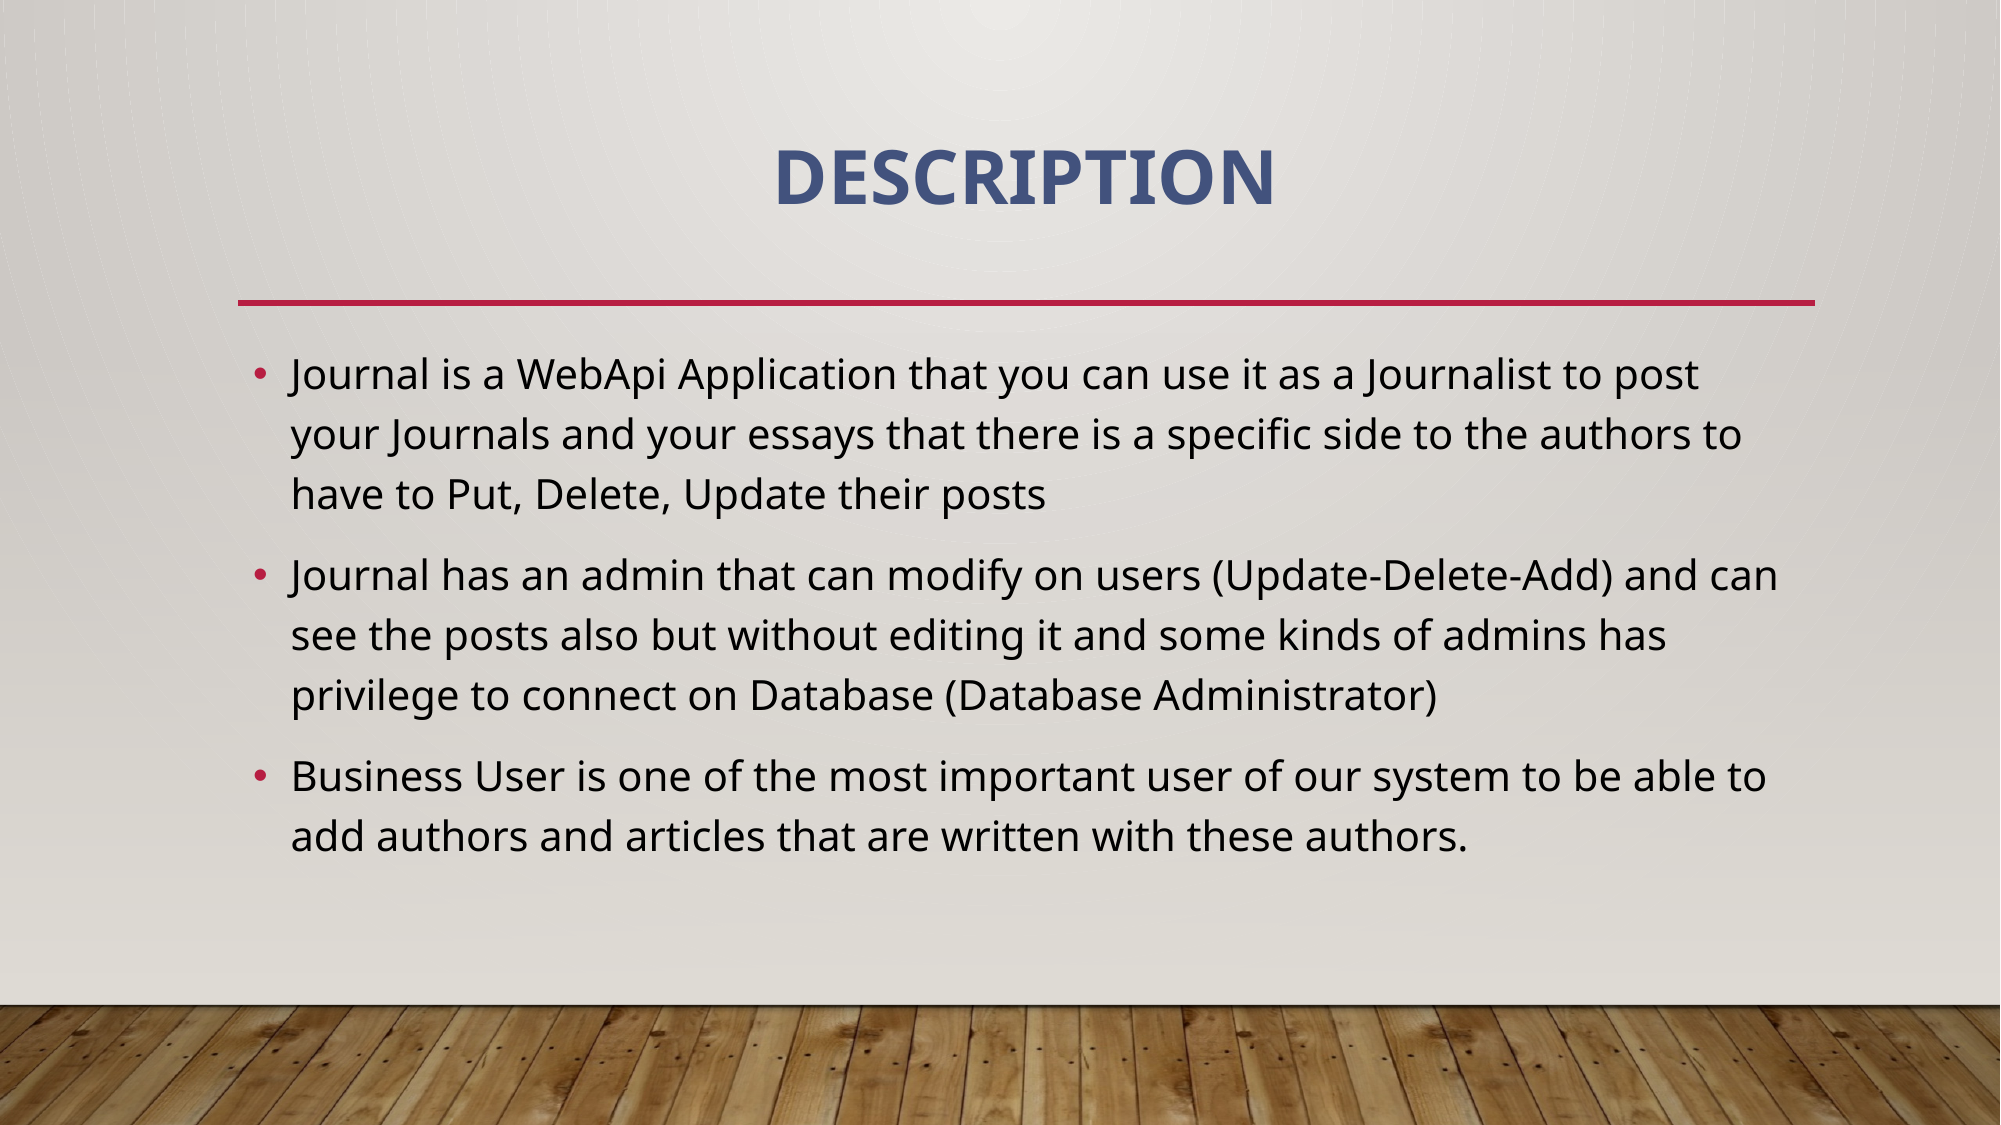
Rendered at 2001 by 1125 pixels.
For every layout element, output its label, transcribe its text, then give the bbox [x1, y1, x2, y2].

picture [0, 1005, 2000, 1125]
title Description [238, 131, 1814, 305]
list Journal is a WebApi Application that you can use it as a Journalist to post your Journals and your essays that there is a specific side to the authors to have to Put, Delete, Update their posts Journal has an admin that can modify on users (Update-Delete-Add) and can see the posts also but without editing it and some kinds of admins has privilege to connect on Database (Database Administrator) Business User is one of the most important user of our system to be able to add authors and articles that are written with these authors. [238, 330, 1814, 897]
